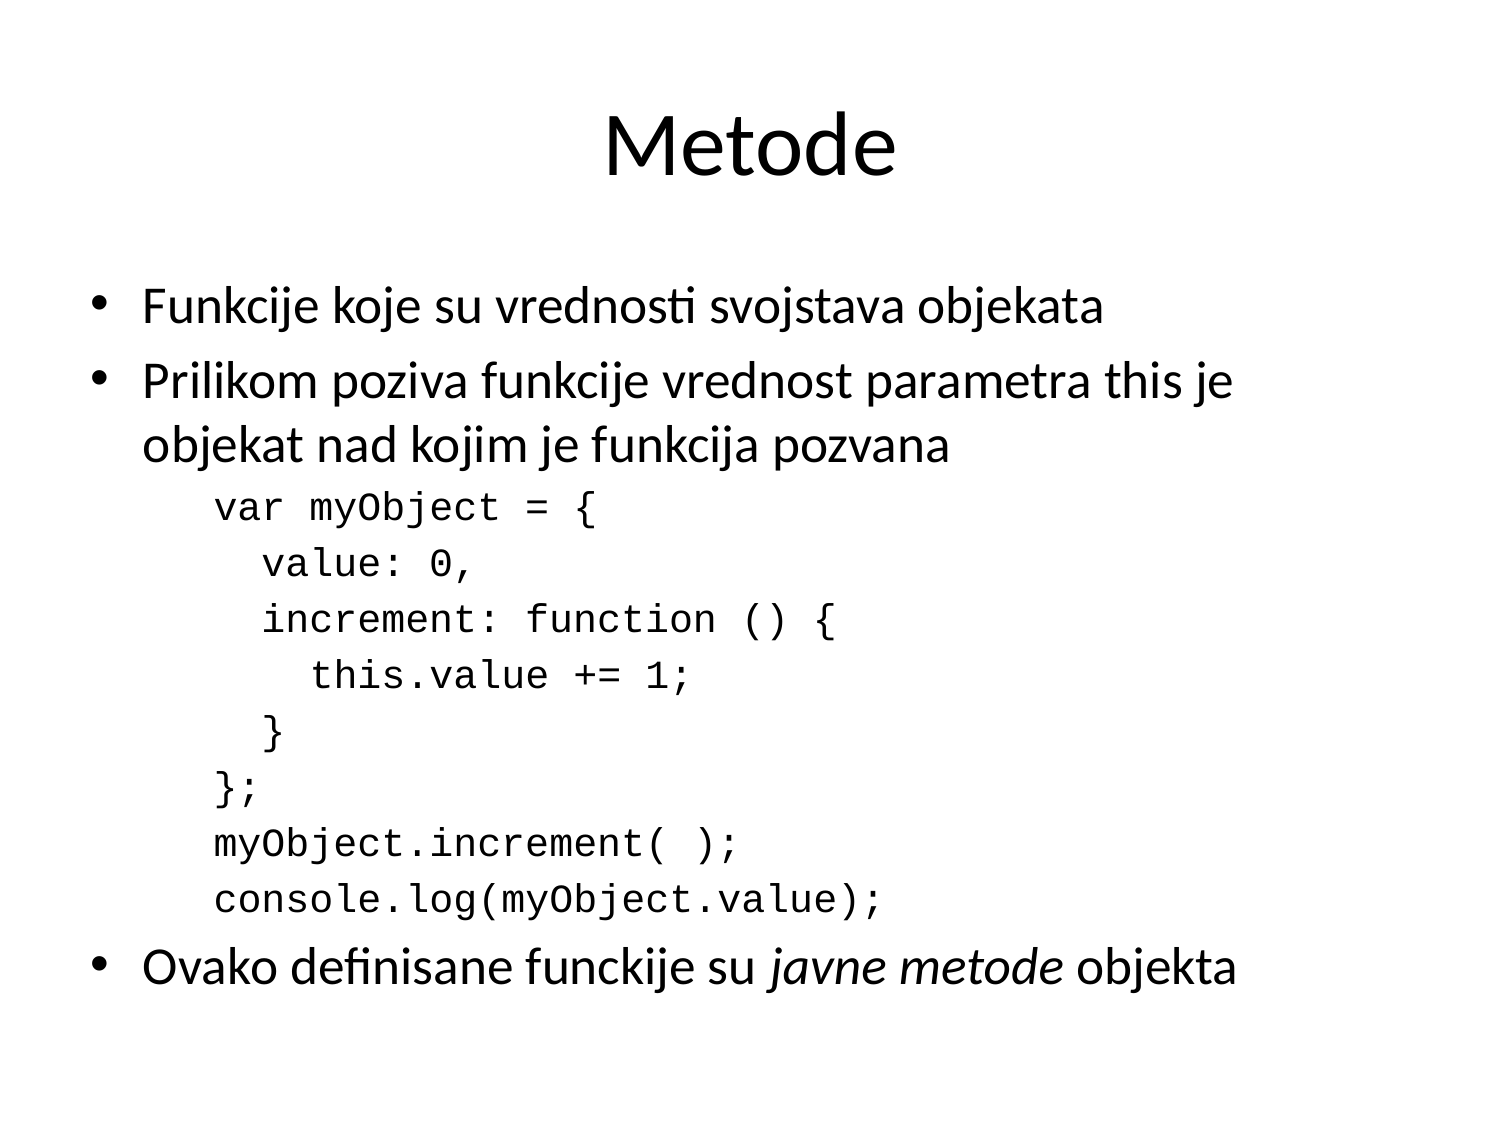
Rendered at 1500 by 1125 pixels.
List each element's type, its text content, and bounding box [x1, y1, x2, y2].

list Funkcije koje su vrednosti svojstava objekata Prilikom poziva funkcije vrednost parametra this je objekat nad kojim je funkcija pozvana var myObject = { value: 0, increment: function () { this.value += 1; } }; myObject.increment( ); console.log(myObject.value); Ovako definisane funckije su javne metode objekta [75, 262, 1425, 1005]
title Metode [75, 45, 1425, 233]
